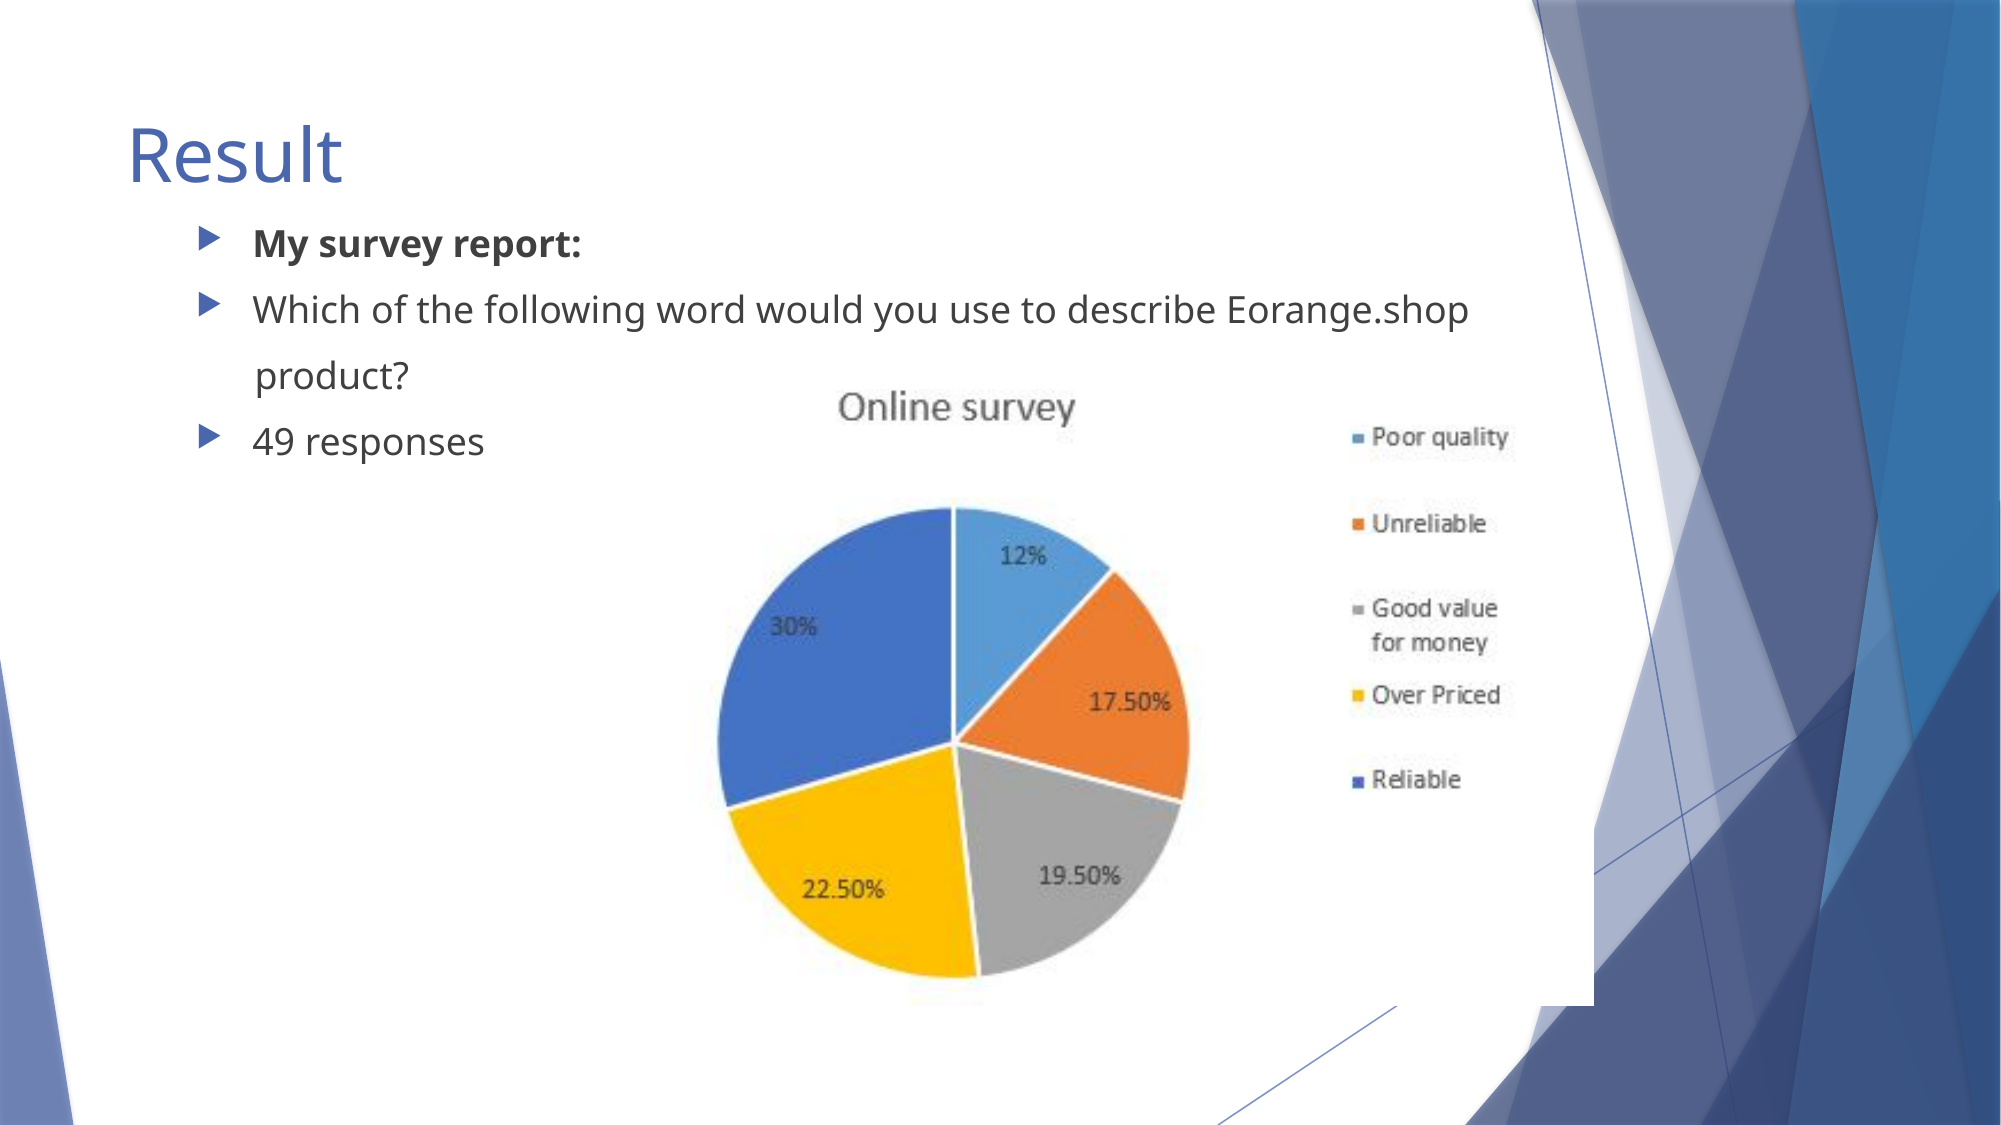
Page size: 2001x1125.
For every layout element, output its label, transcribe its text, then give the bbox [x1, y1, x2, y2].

list My survey report: Which of the following word would you use to describe Eorange.shop product? 49 responses [181, 212, 1649, 1025]
picture [617, 389, 1595, 1006]
title Result [111, 99, 1522, 317]
